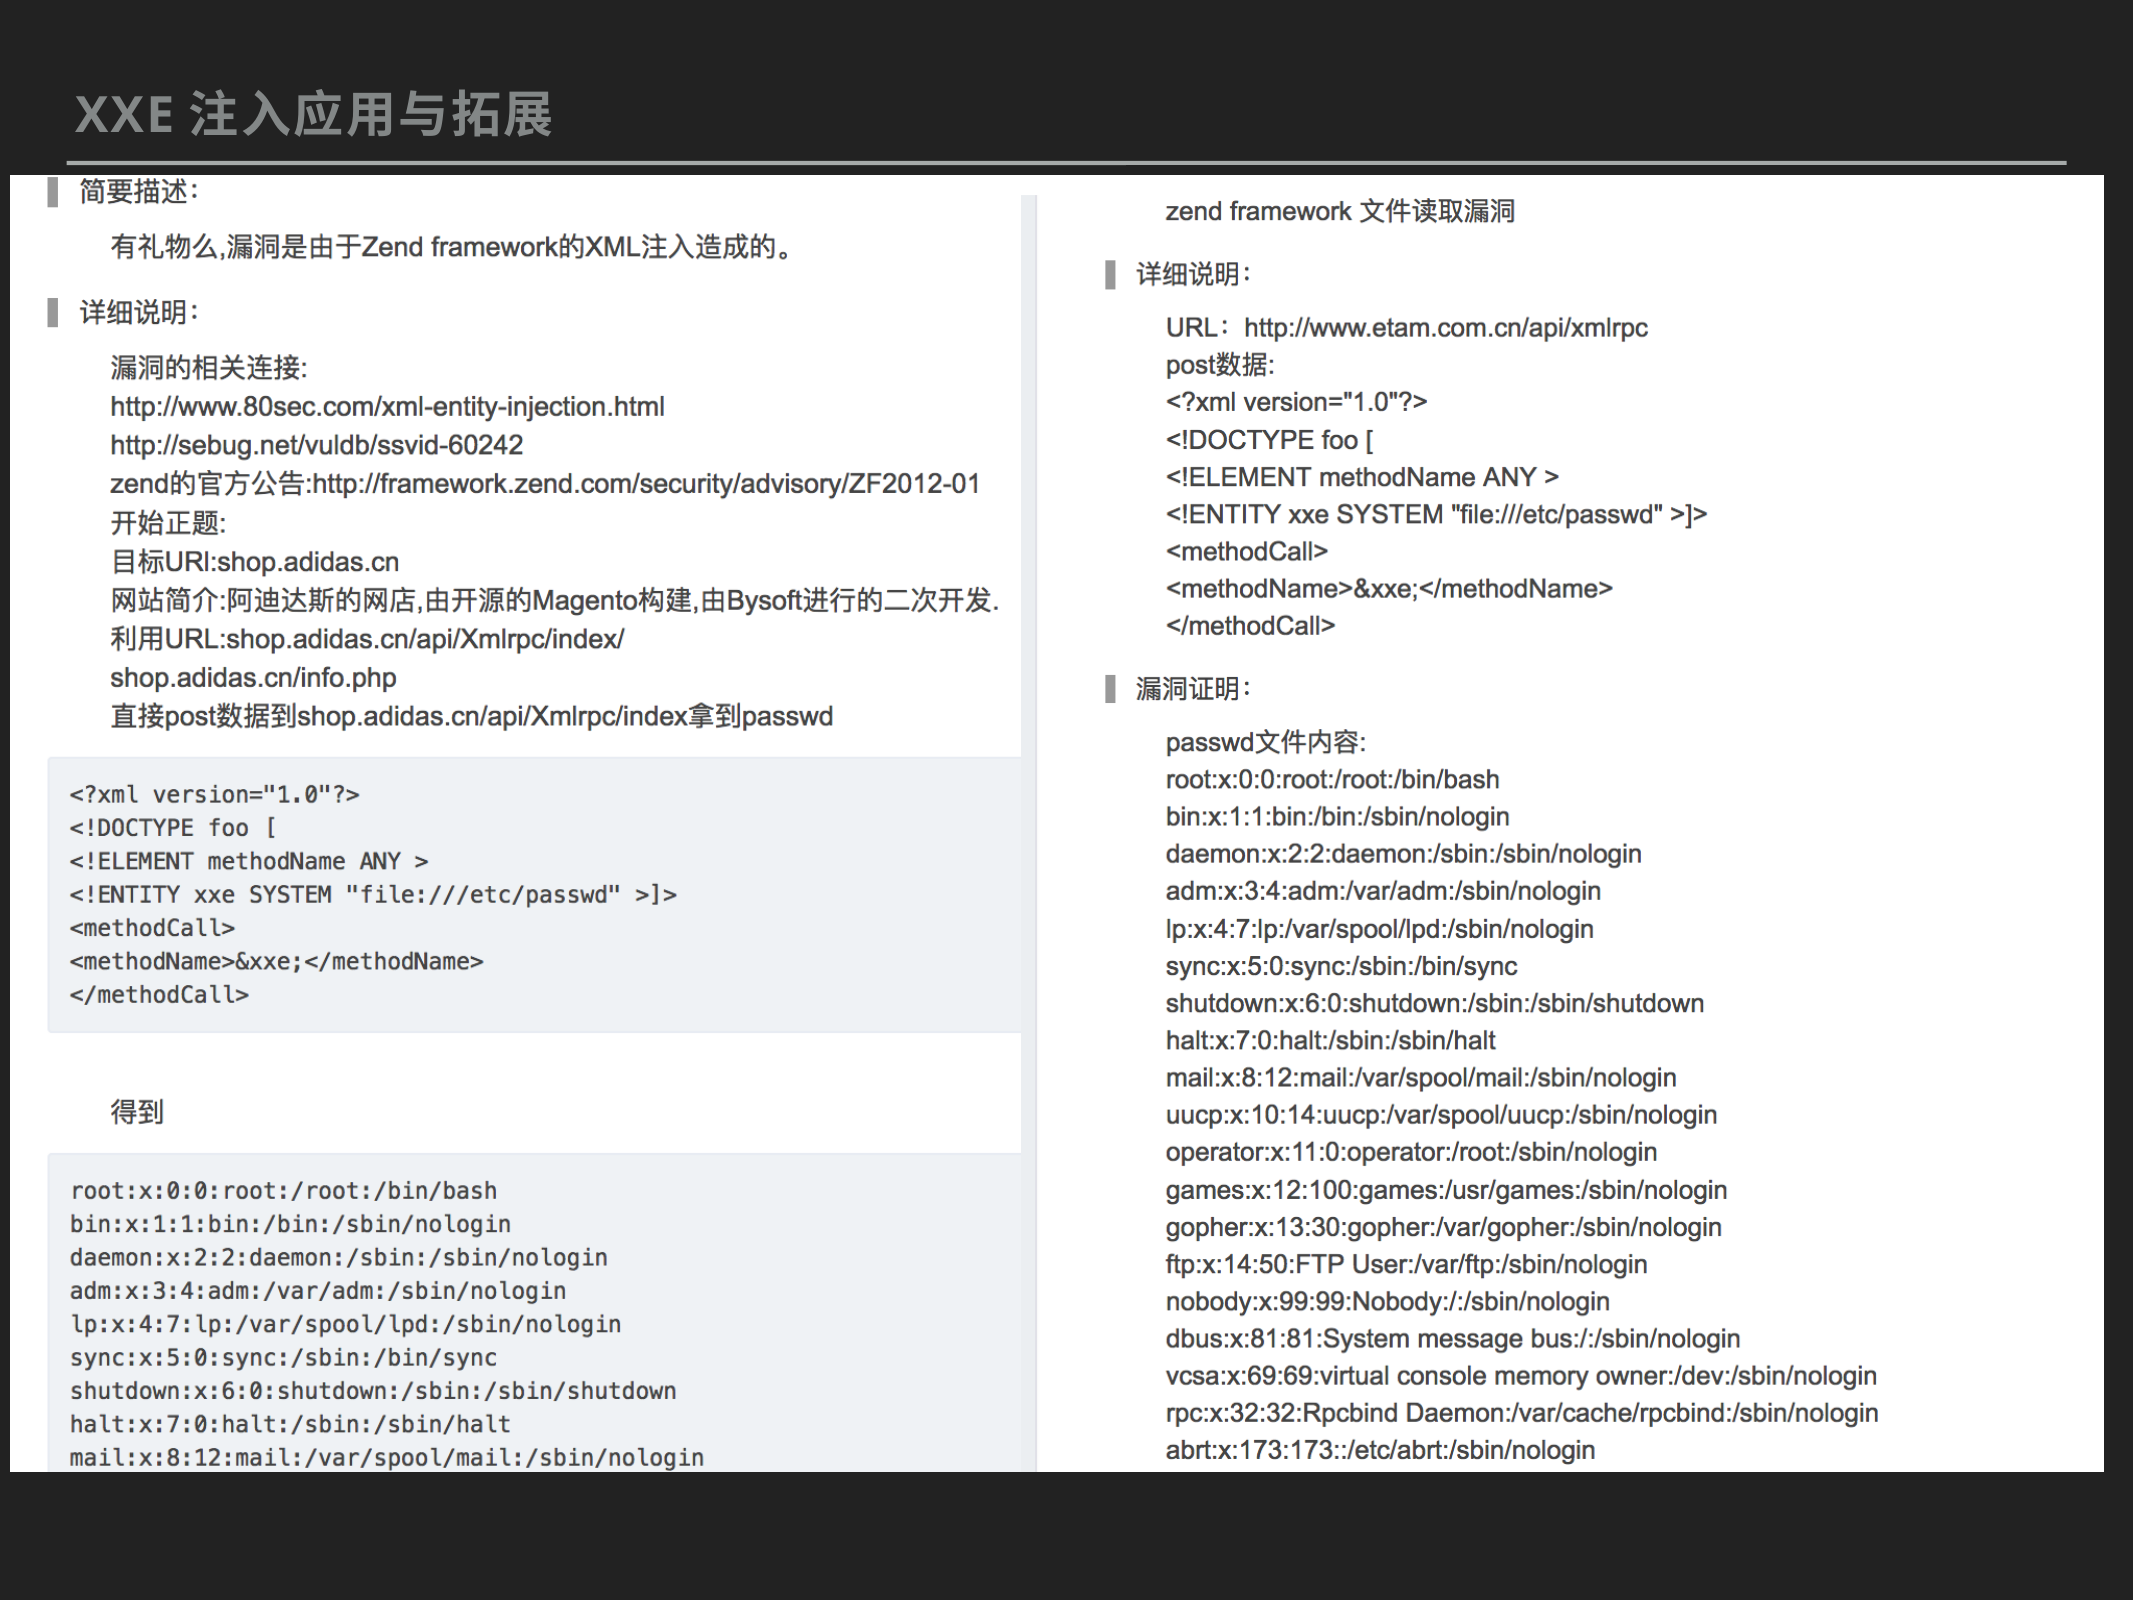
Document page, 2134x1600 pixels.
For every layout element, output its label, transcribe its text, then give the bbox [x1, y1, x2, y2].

picture [10, 175, 2104, 1472]
list XXE注入应用与拓展 [66, 64, 1901, 151]
